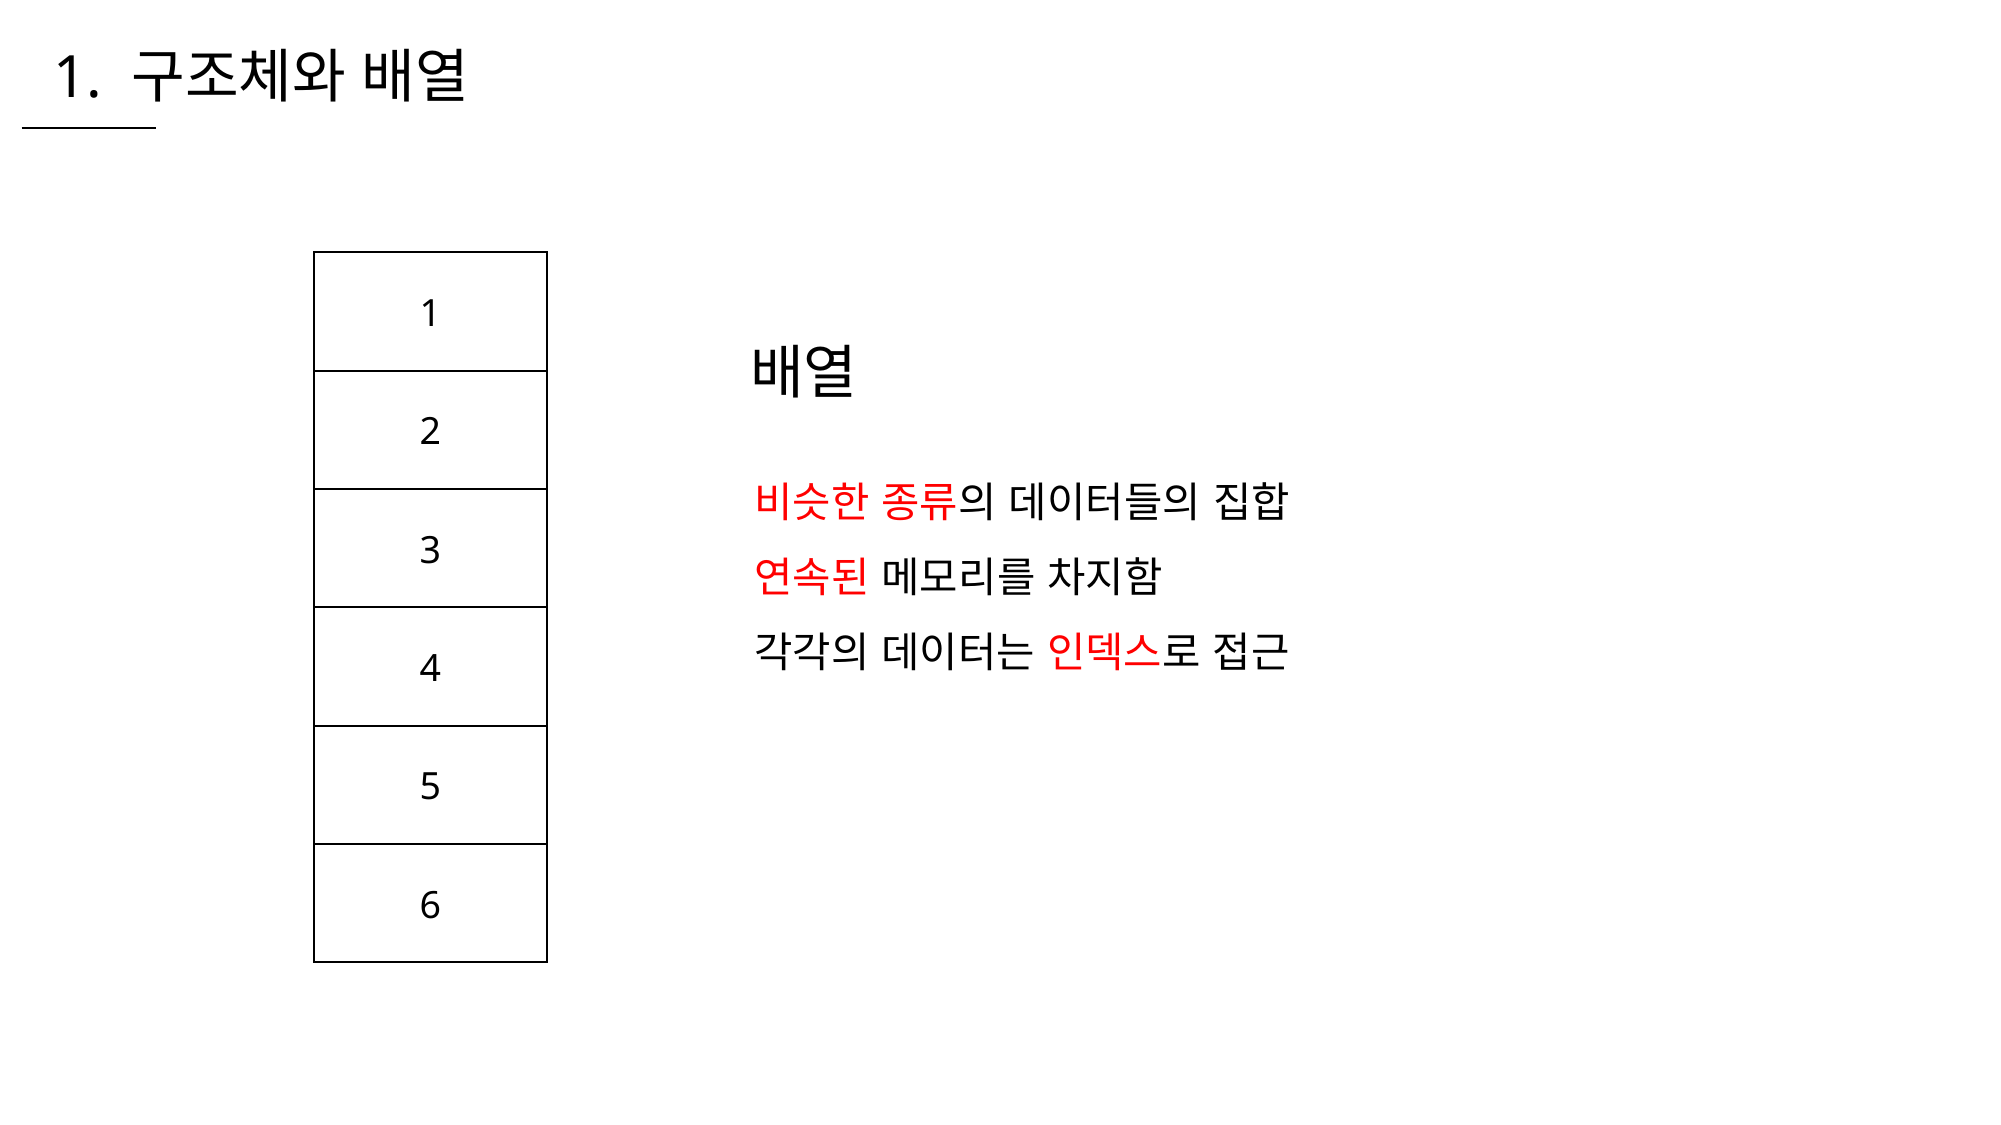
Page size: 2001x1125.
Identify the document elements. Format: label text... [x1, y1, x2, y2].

text_box 1 [313, 251, 548, 370]
text_box 1. 구조체와 배열 [38, 31, 484, 117]
text_box 3 [313, 488, 548, 606]
text_box 4 [313, 606, 548, 725]
text_box 6 [313, 843, 548, 963]
text_box 비슷한 종류의 데이터들의 집합 연속된 메모리를 차지함 각각의 데이터는 인덱스로 접근 [739, 443, 1305, 684]
text_box 5 [313, 725, 548, 843]
text_box 2 [313, 370, 548, 488]
text_box 배열 [735, 327, 872, 413]
